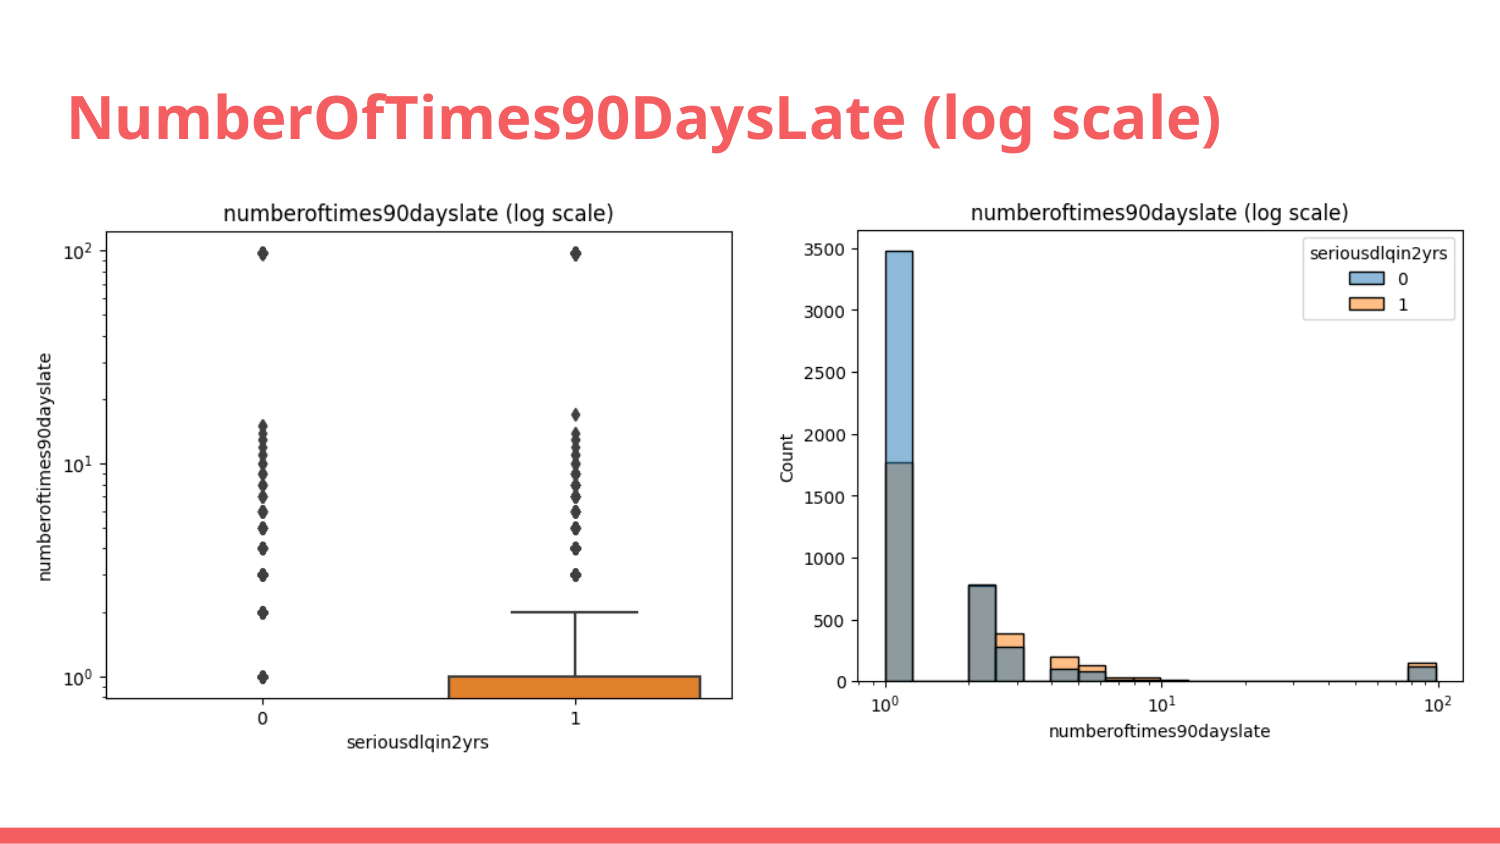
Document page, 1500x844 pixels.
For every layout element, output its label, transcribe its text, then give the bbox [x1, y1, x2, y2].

title NumberOfTimes90DaysLate (log scale) [51, 64, 1449, 167]
picture [767, 191, 1476, 753]
picture [24, 191, 743, 765]
